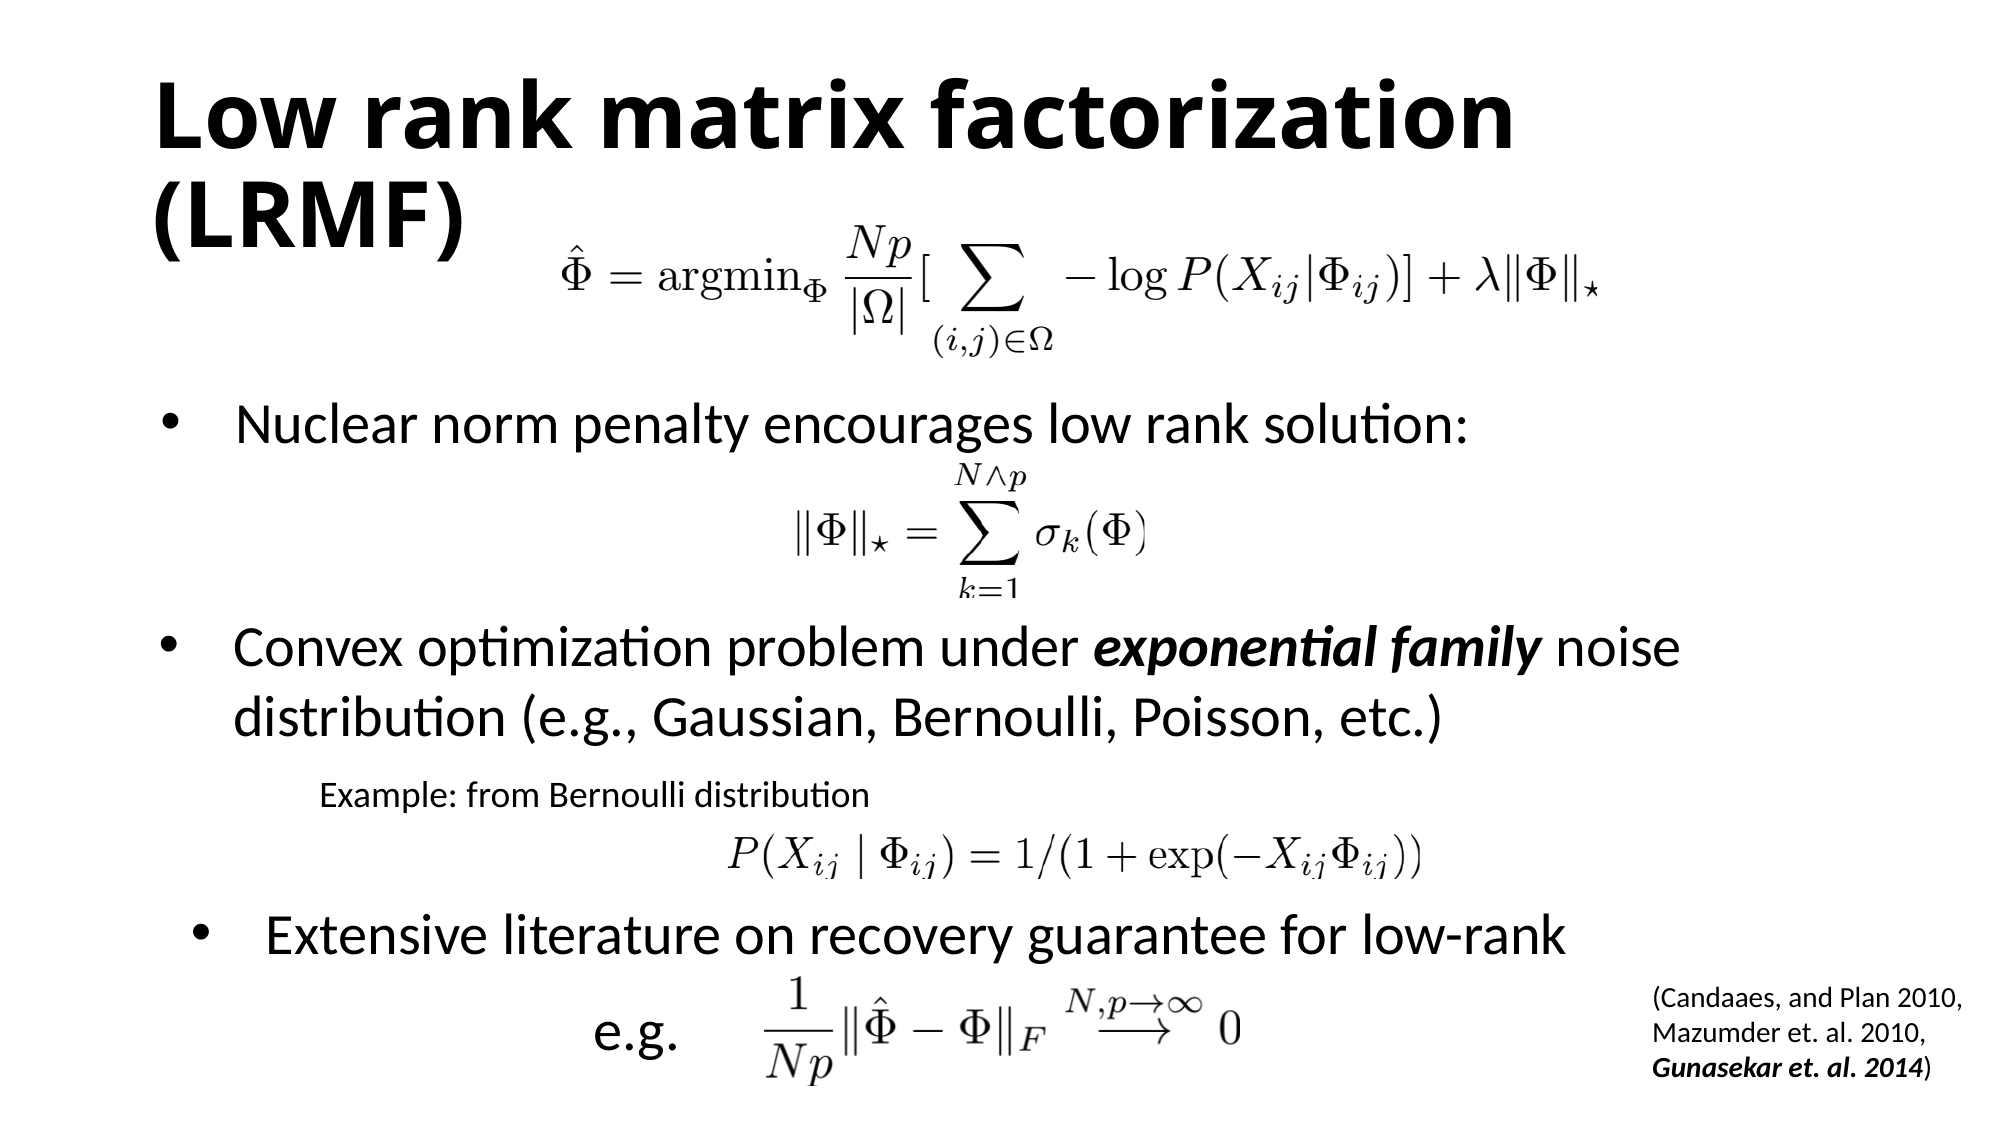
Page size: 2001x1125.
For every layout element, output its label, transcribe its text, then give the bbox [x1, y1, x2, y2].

text_box Convex optimization problem under exponential family noise distribution (e.g., Gaussian, Bernoulli, Poisson, etc.) [143, 600, 1833, 756]
text_box (Candaaes, and Plan 2010, Mazumder et. al. 2010, Gunasekar et. al. 2014) [1637, 970, 1985, 1091]
picture [727, 832, 1420, 879]
picture [797, 462, 1145, 598]
picture [561, 224, 1598, 358]
text_box Nuclear norm penalty encourages low rank solution: [145, 378, 1485, 463]
text_box e.g. [579, 984, 696, 1070]
picture [763, 976, 1241, 1086]
title Low rank matrix factorization (LRMF) [137, 59, 1863, 278]
